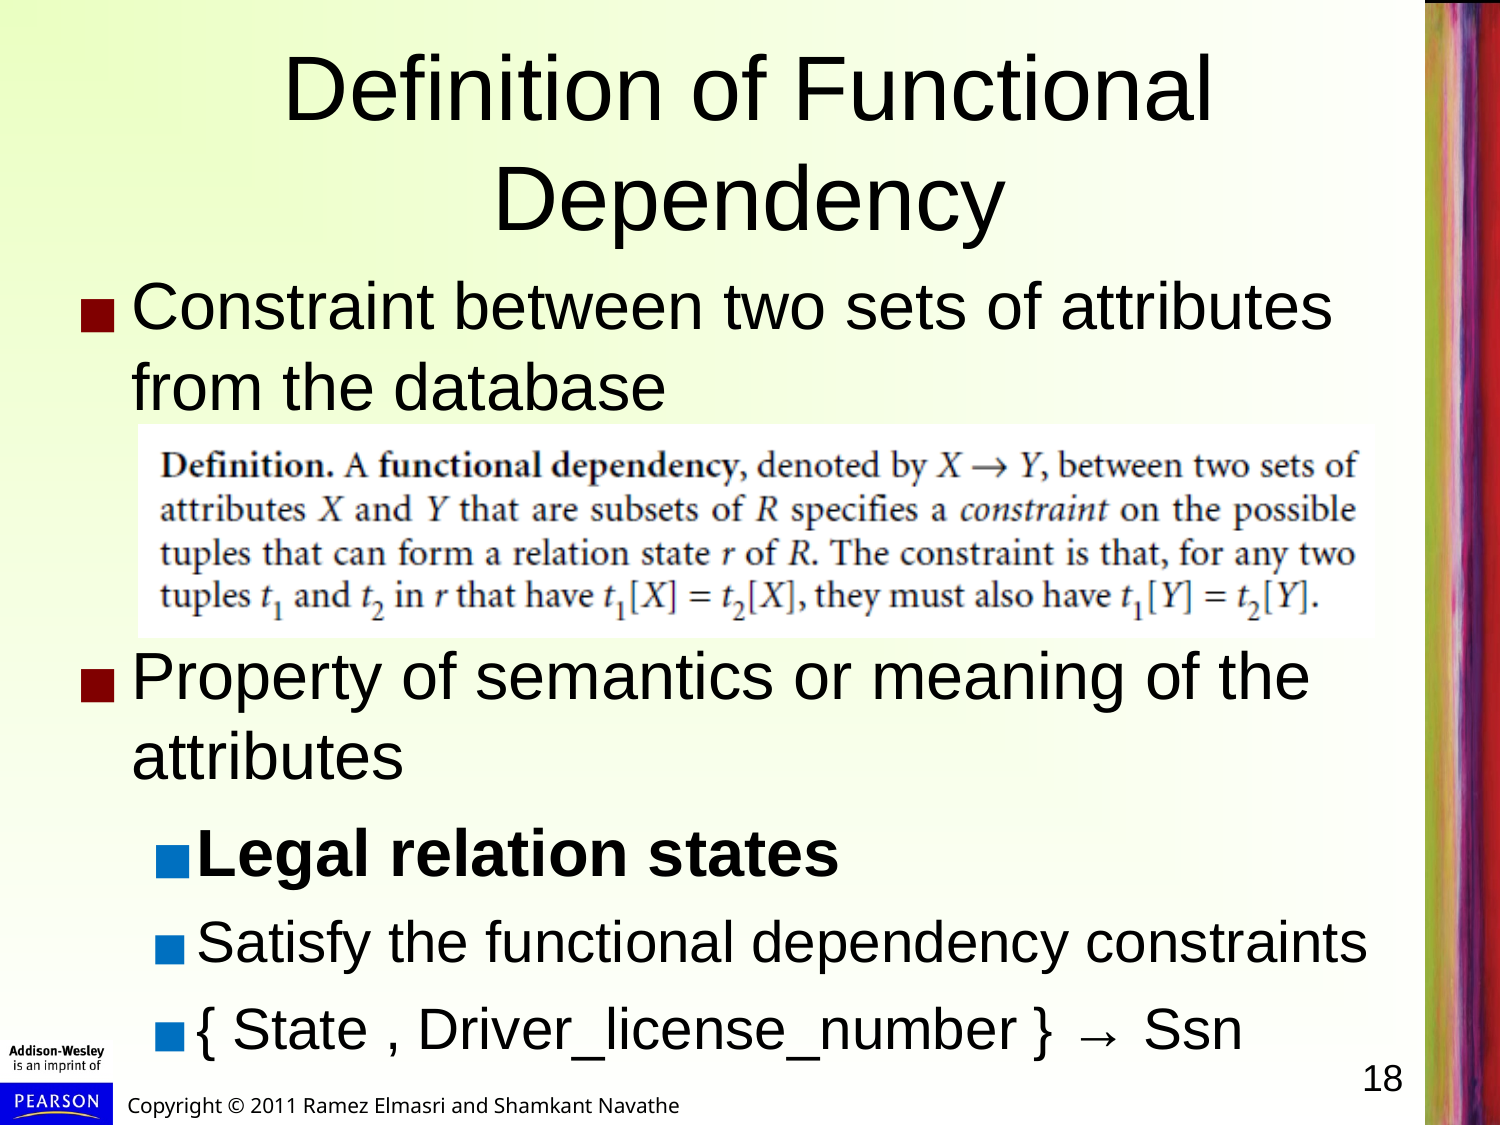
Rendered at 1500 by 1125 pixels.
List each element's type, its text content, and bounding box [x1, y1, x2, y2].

slide_number 18 [1328, 1038, 1419, 1125]
picture [0, 0, 1500, 1125]
list Constraint between two sets of attributes from the database Property of semantics or meaning of the attributes Legal relation states Satisfy the functional dependency constraints { State , Driver_license_number } → Ssn [75, 263, 1425, 1006]
title Definition of Functional Dependency [75, 44, 1425, 233]
